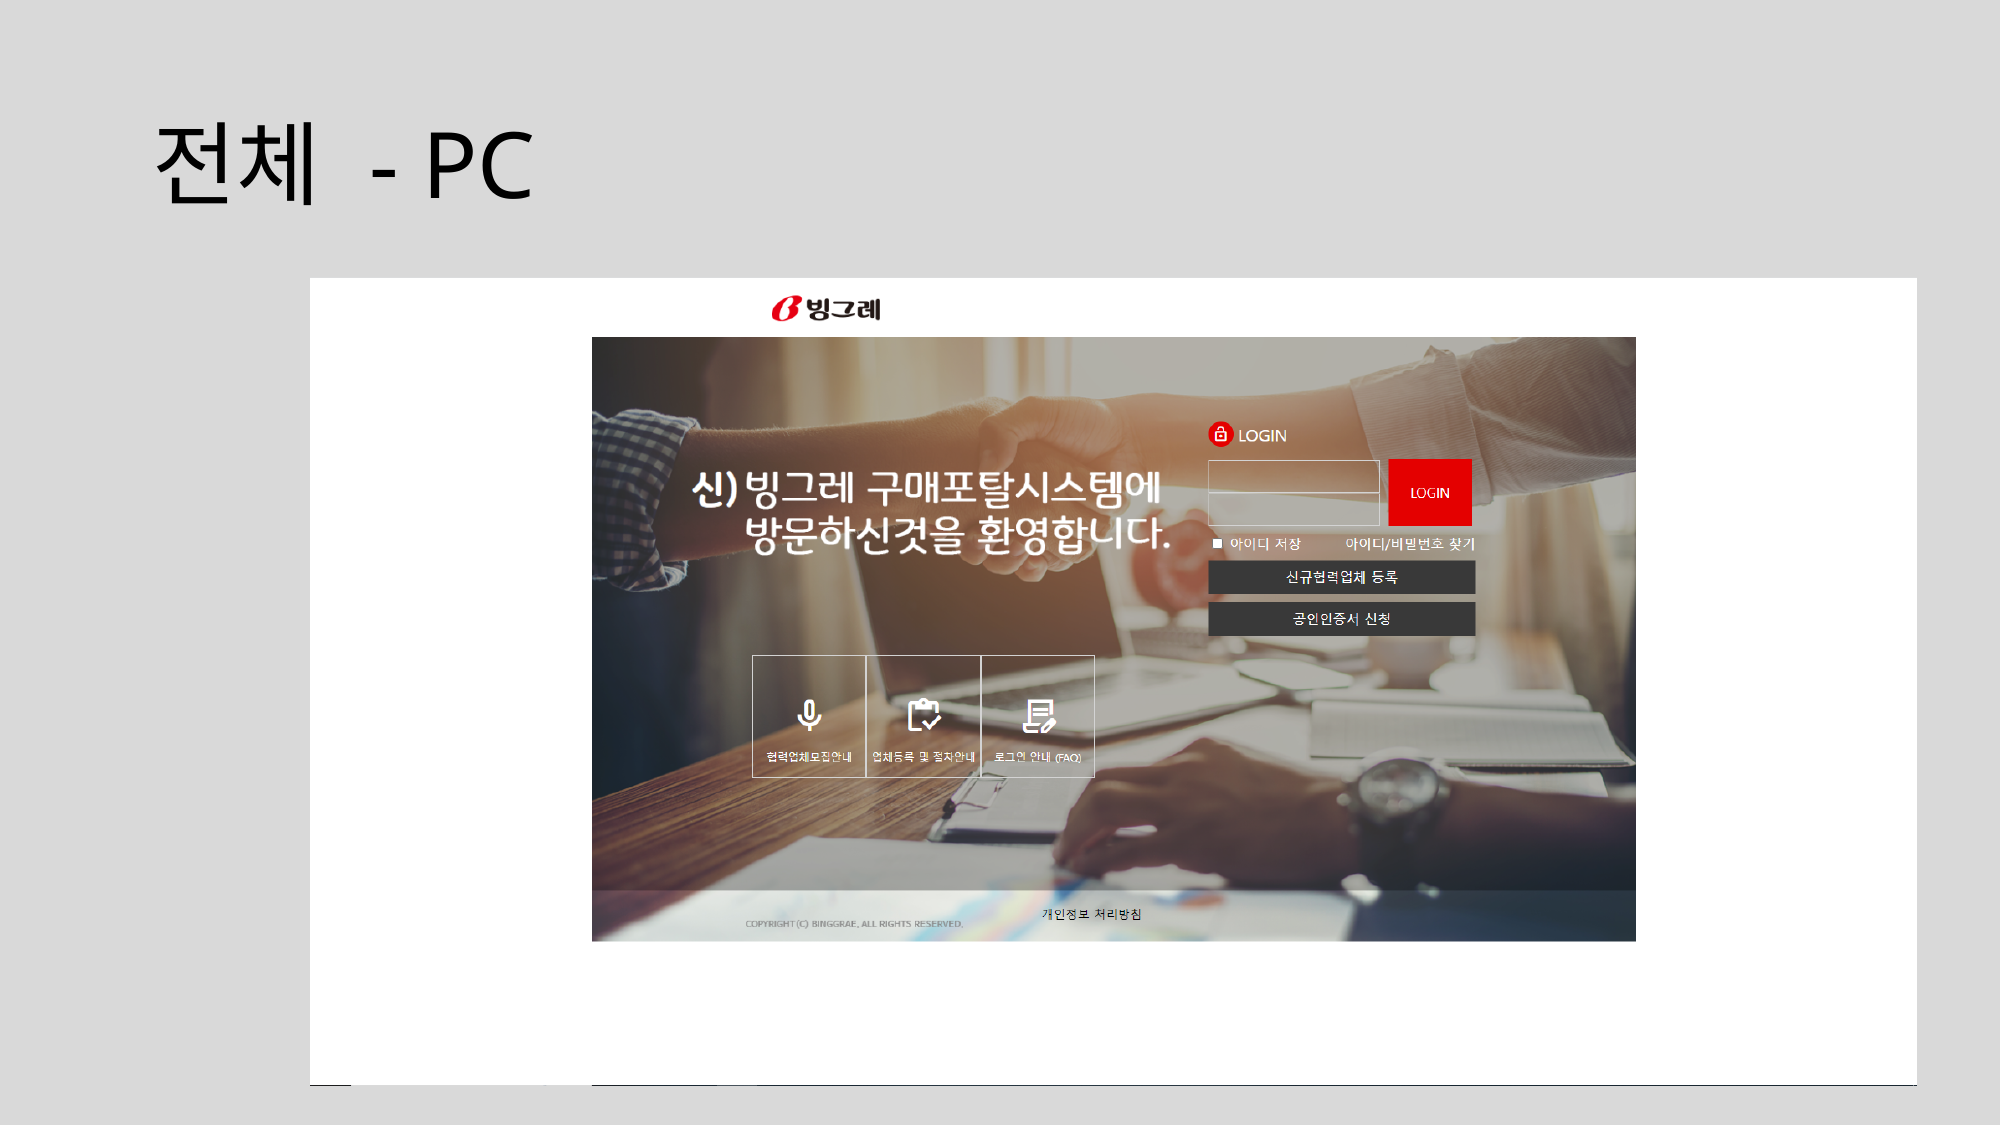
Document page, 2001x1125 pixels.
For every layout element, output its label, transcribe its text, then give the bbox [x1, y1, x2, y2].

title 전체 - PC [137, 59, 1863, 278]
picture [310, 277, 1917, 1086]
